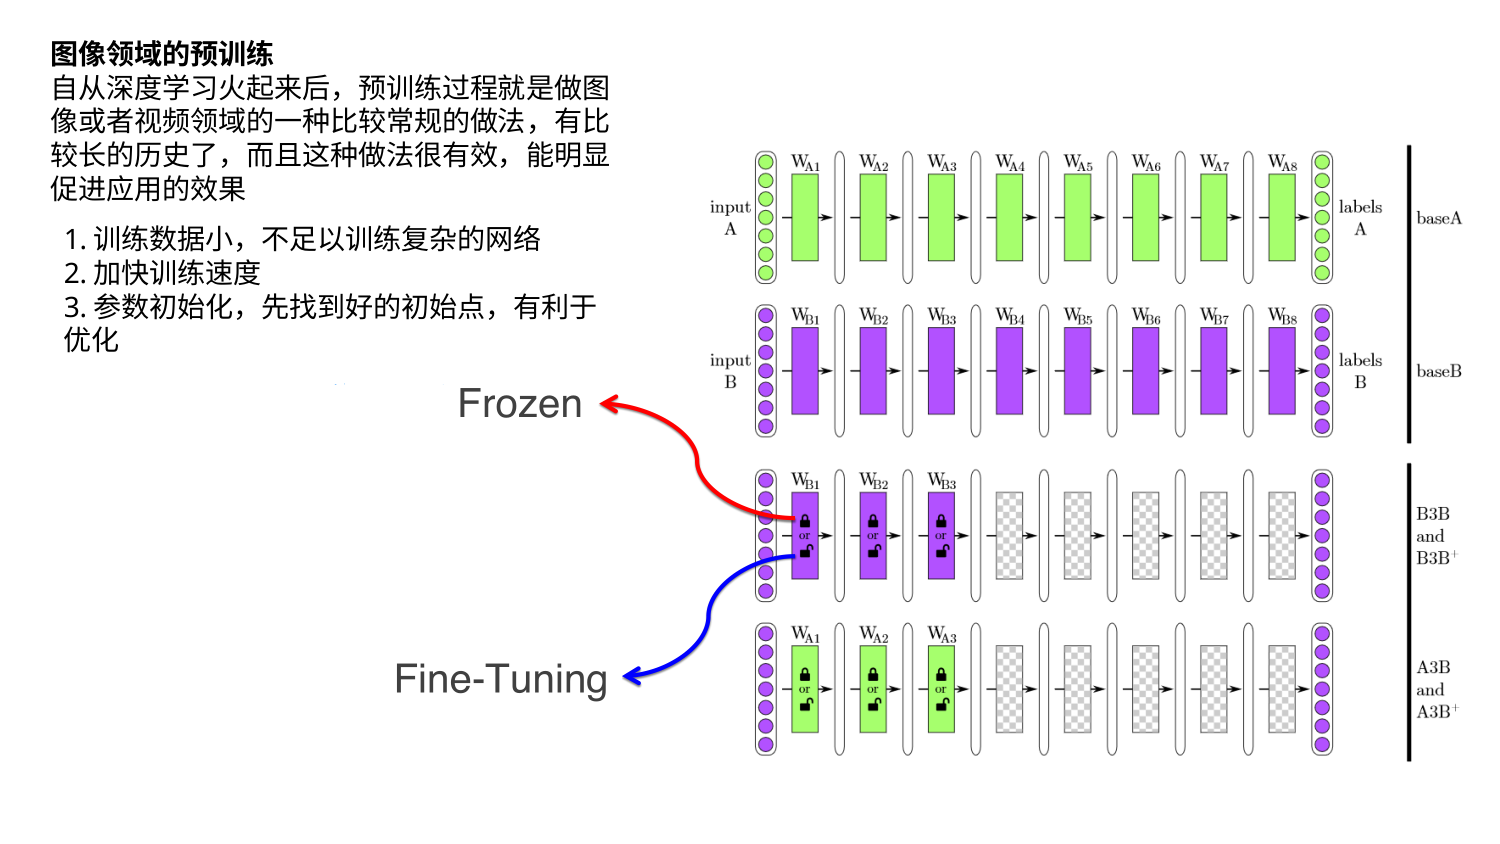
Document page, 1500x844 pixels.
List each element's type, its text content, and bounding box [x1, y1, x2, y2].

text_box 1.训练数据小，不足以训练复杂的网络 2.加快训练速度 3.参数初始化，先找到好的初始点，有利于优化 [48, 214, 285, 364]
picture [285, 110, 1494, 770]
text_box 图像领域的预训练 自从深度学习火起来后，预训练过程就是做图像或者视频领域的一种比较常规的做法，有比较长的历史了，而且这种做法很有效，能明显促进应用的效果 [35, 28, 639, 213]
